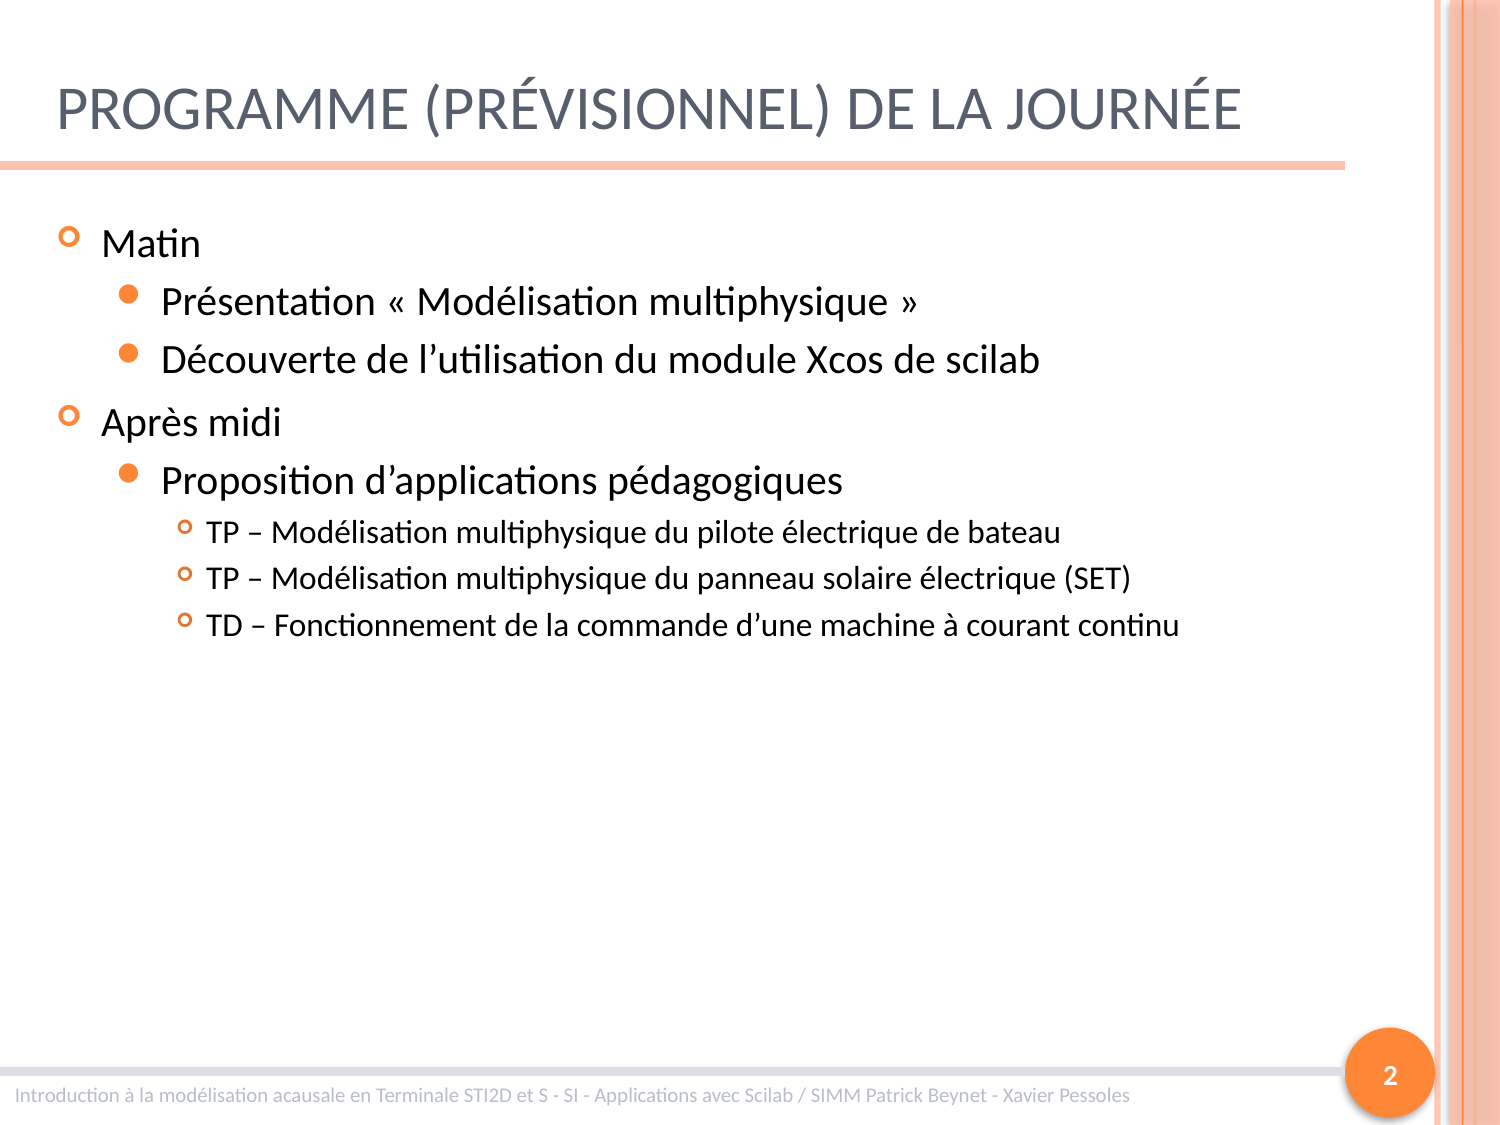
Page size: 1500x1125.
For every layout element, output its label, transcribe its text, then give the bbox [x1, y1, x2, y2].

list Matin Présentation « Modélisation multiphysique » Découverte de l’utilisation du module Xcos de scilab Après midi Proposition d’applications pédagogiques TP – Modélisation multiphysique du pilote électrique de bateau TP – Modélisation multiphysique du panneau solaire électrique (SET) TD – Fonctionnement de la commande d’une machine à courant continu [41, 208, 1341, 1062]
title Programme (prévisionnel) de la journée [41, 19, 1377, 149]
slide_number 2 [1340, 1030, 1441, 1117]
